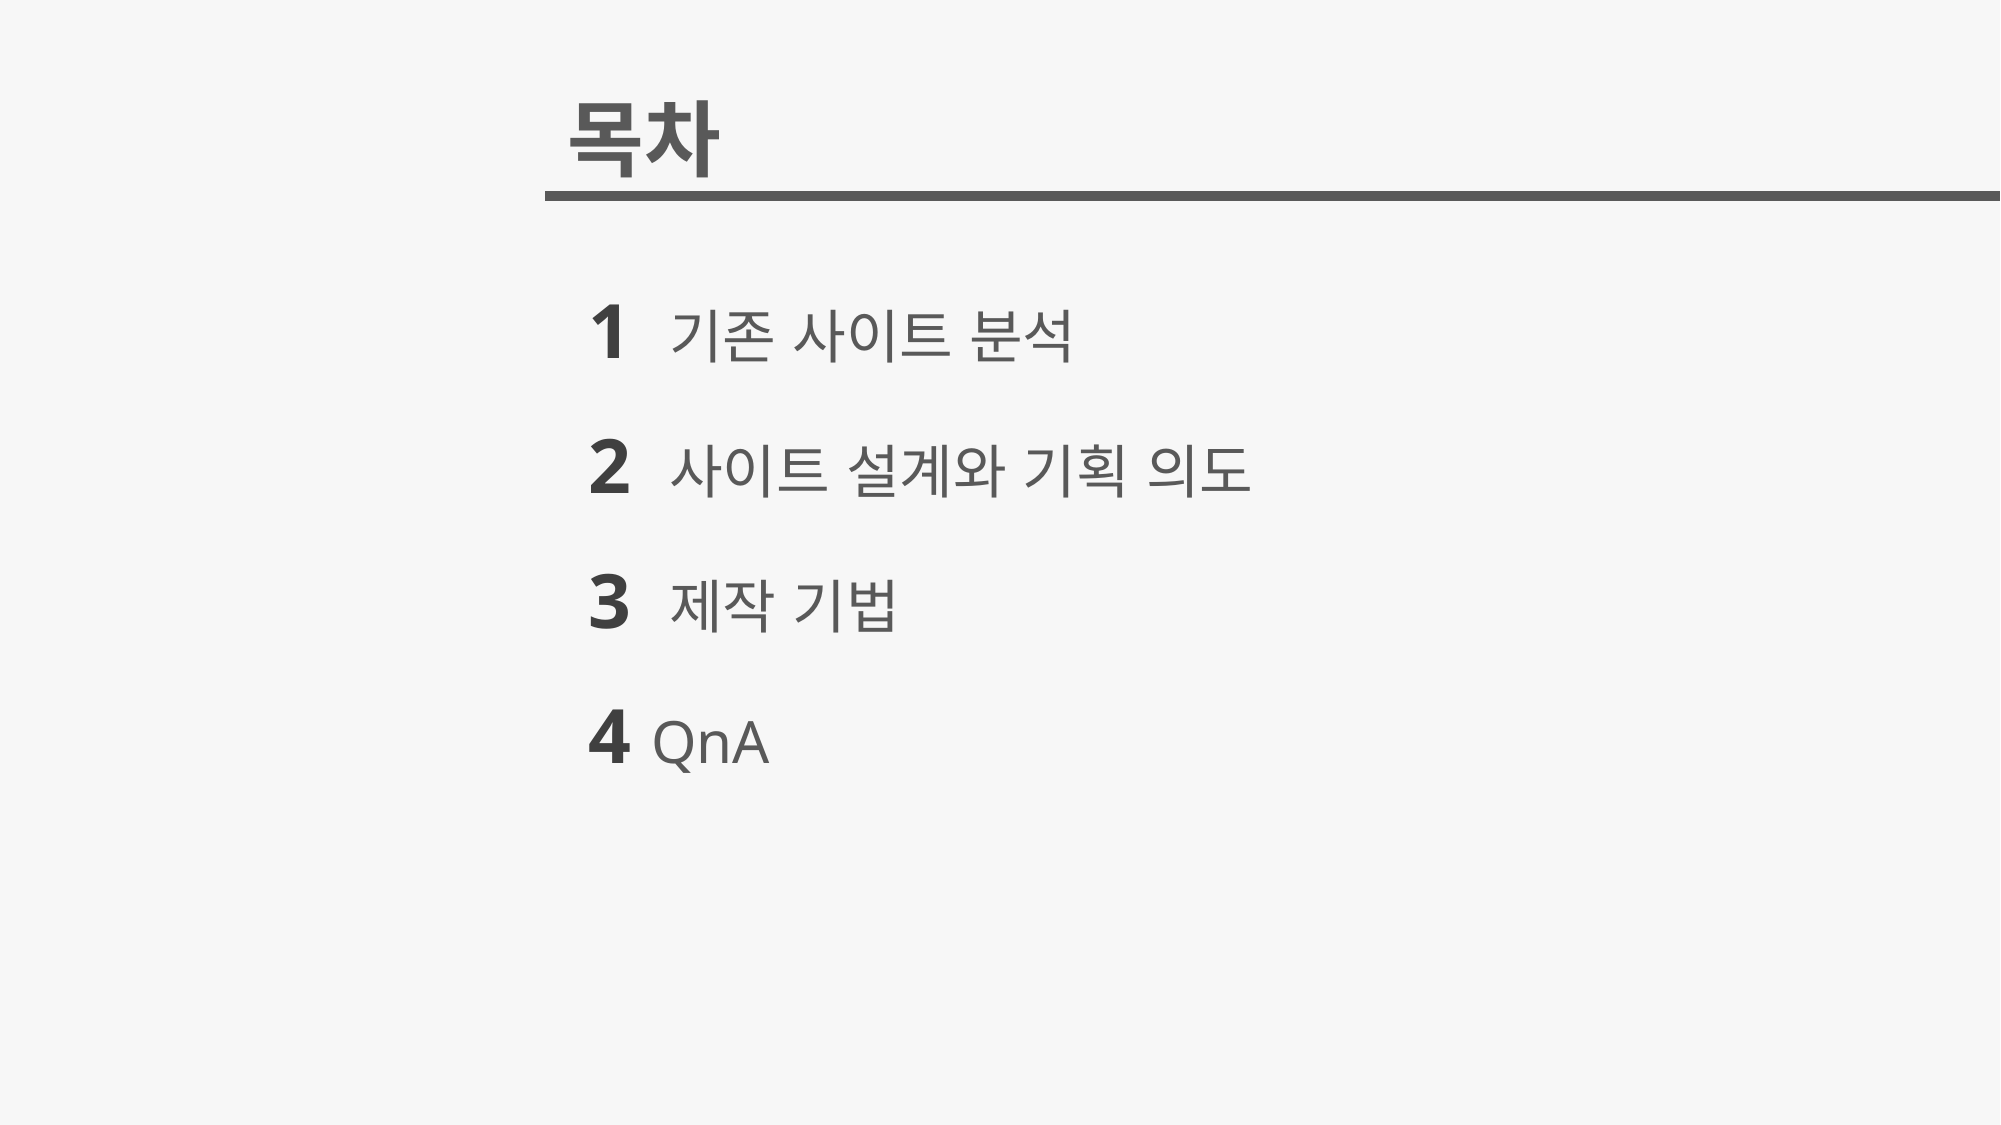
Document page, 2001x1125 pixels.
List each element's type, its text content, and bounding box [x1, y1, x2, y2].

text_box 1 기존 사이트 분석 2 사이트 설계와 기획 의도 3 제작 기법 4 QnA [574, 231, 1269, 787]
text_box 목차 [552, 79, 736, 195]
